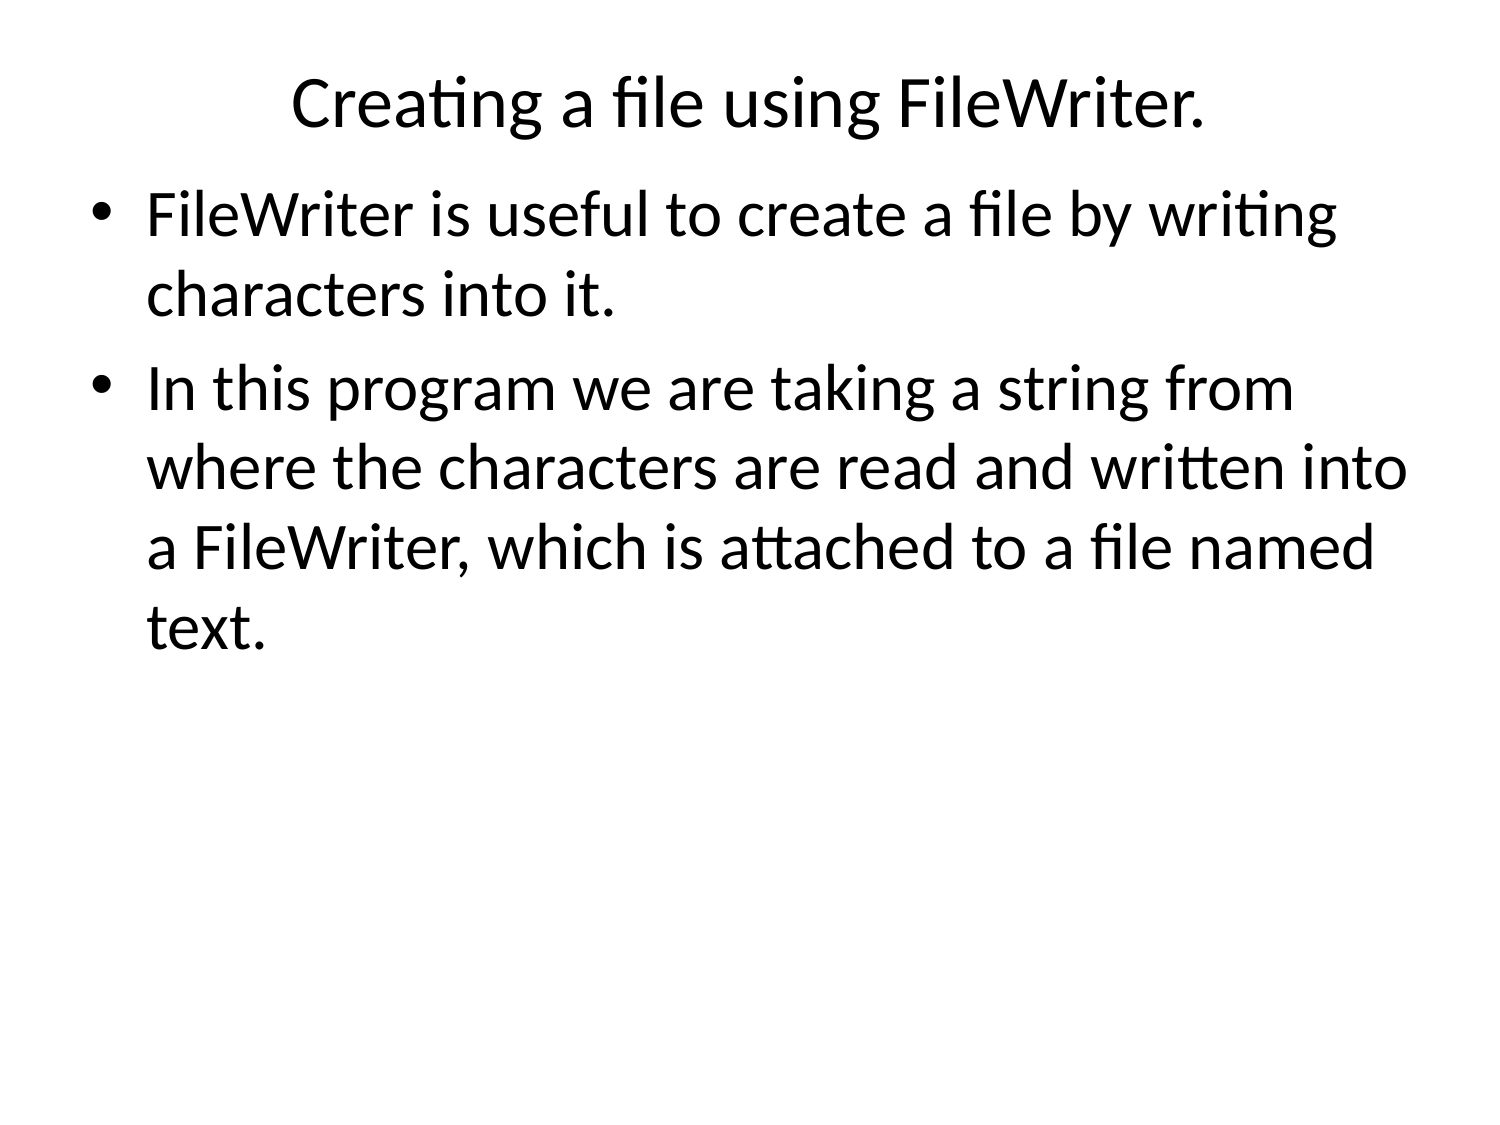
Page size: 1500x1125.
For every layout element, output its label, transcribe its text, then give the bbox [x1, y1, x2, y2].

list FileWriter is useful to create a file by writing characters into it. In this program we are taking a string from where the characters are read and written into a FileWriter, which is attached to a file named text. [75, 162, 1425, 1005]
title Creating a file using FileWriter. [75, 45, 1425, 150]
